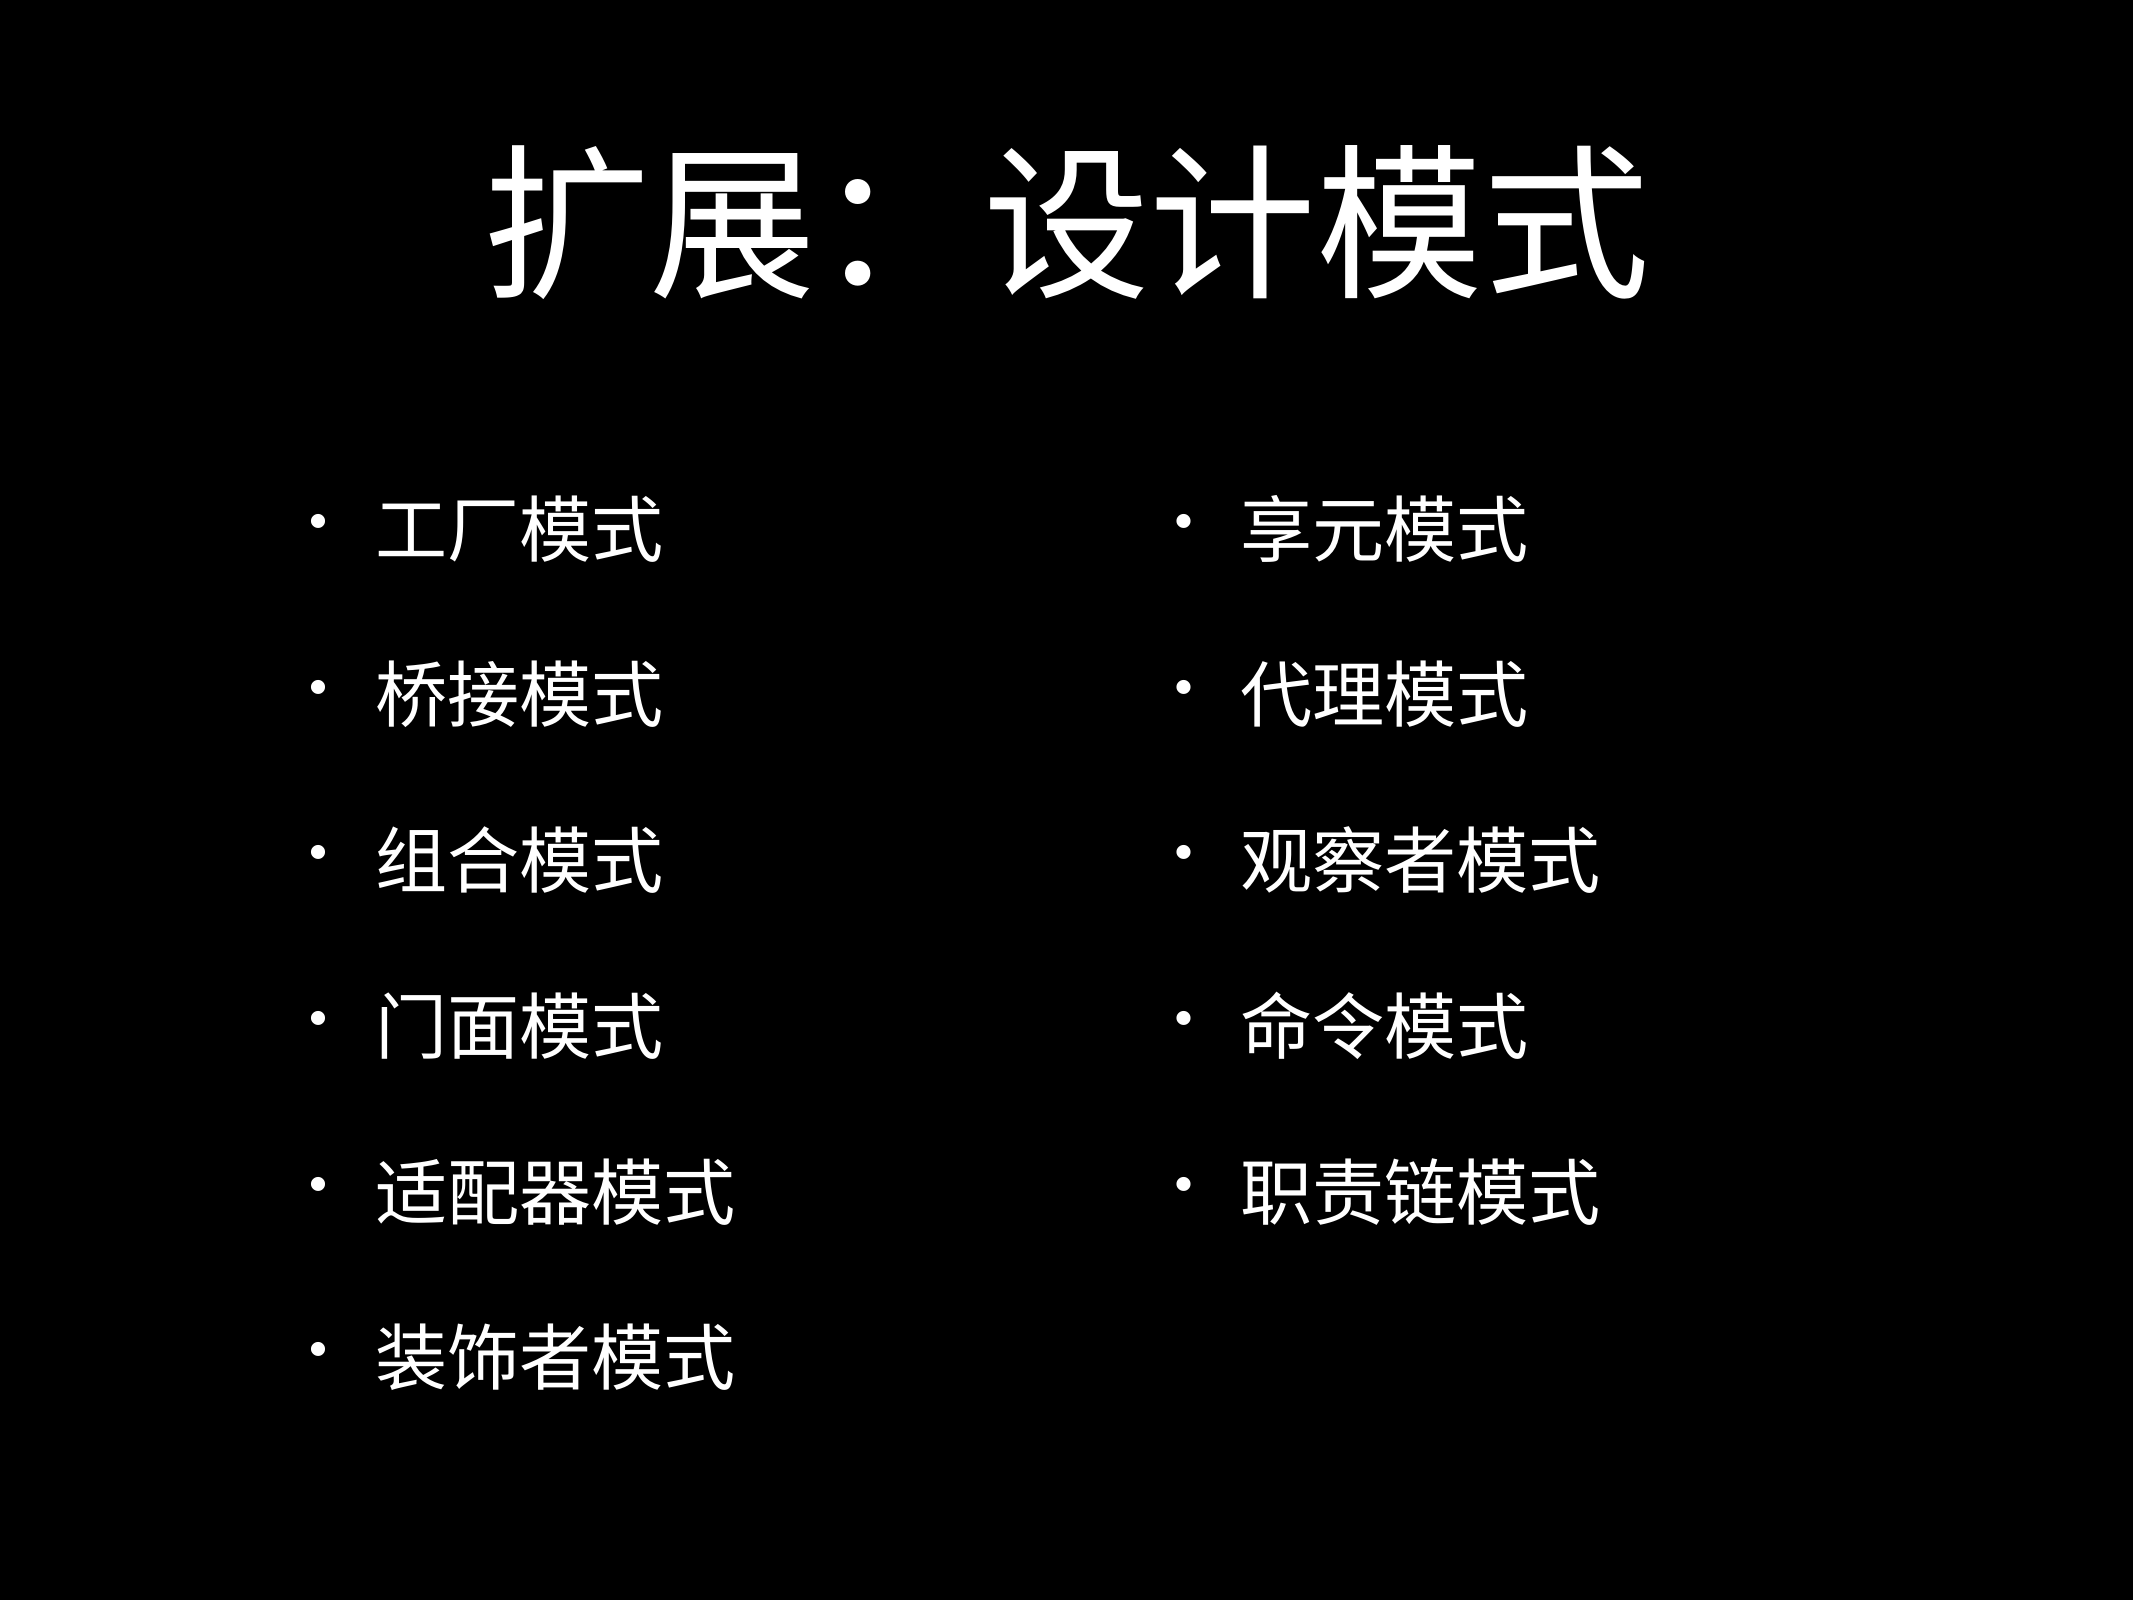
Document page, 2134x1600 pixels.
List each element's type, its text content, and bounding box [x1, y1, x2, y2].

title 扩展：设计模式 [155, 41, 1978, 397]
list 工厂模式 桥接模式 组合模式 门面模式 适配器模式 装饰者模式 享元模式 代理模式 观察者模式 命令模式 职责链模式 [234, 425, 1900, 1458]
